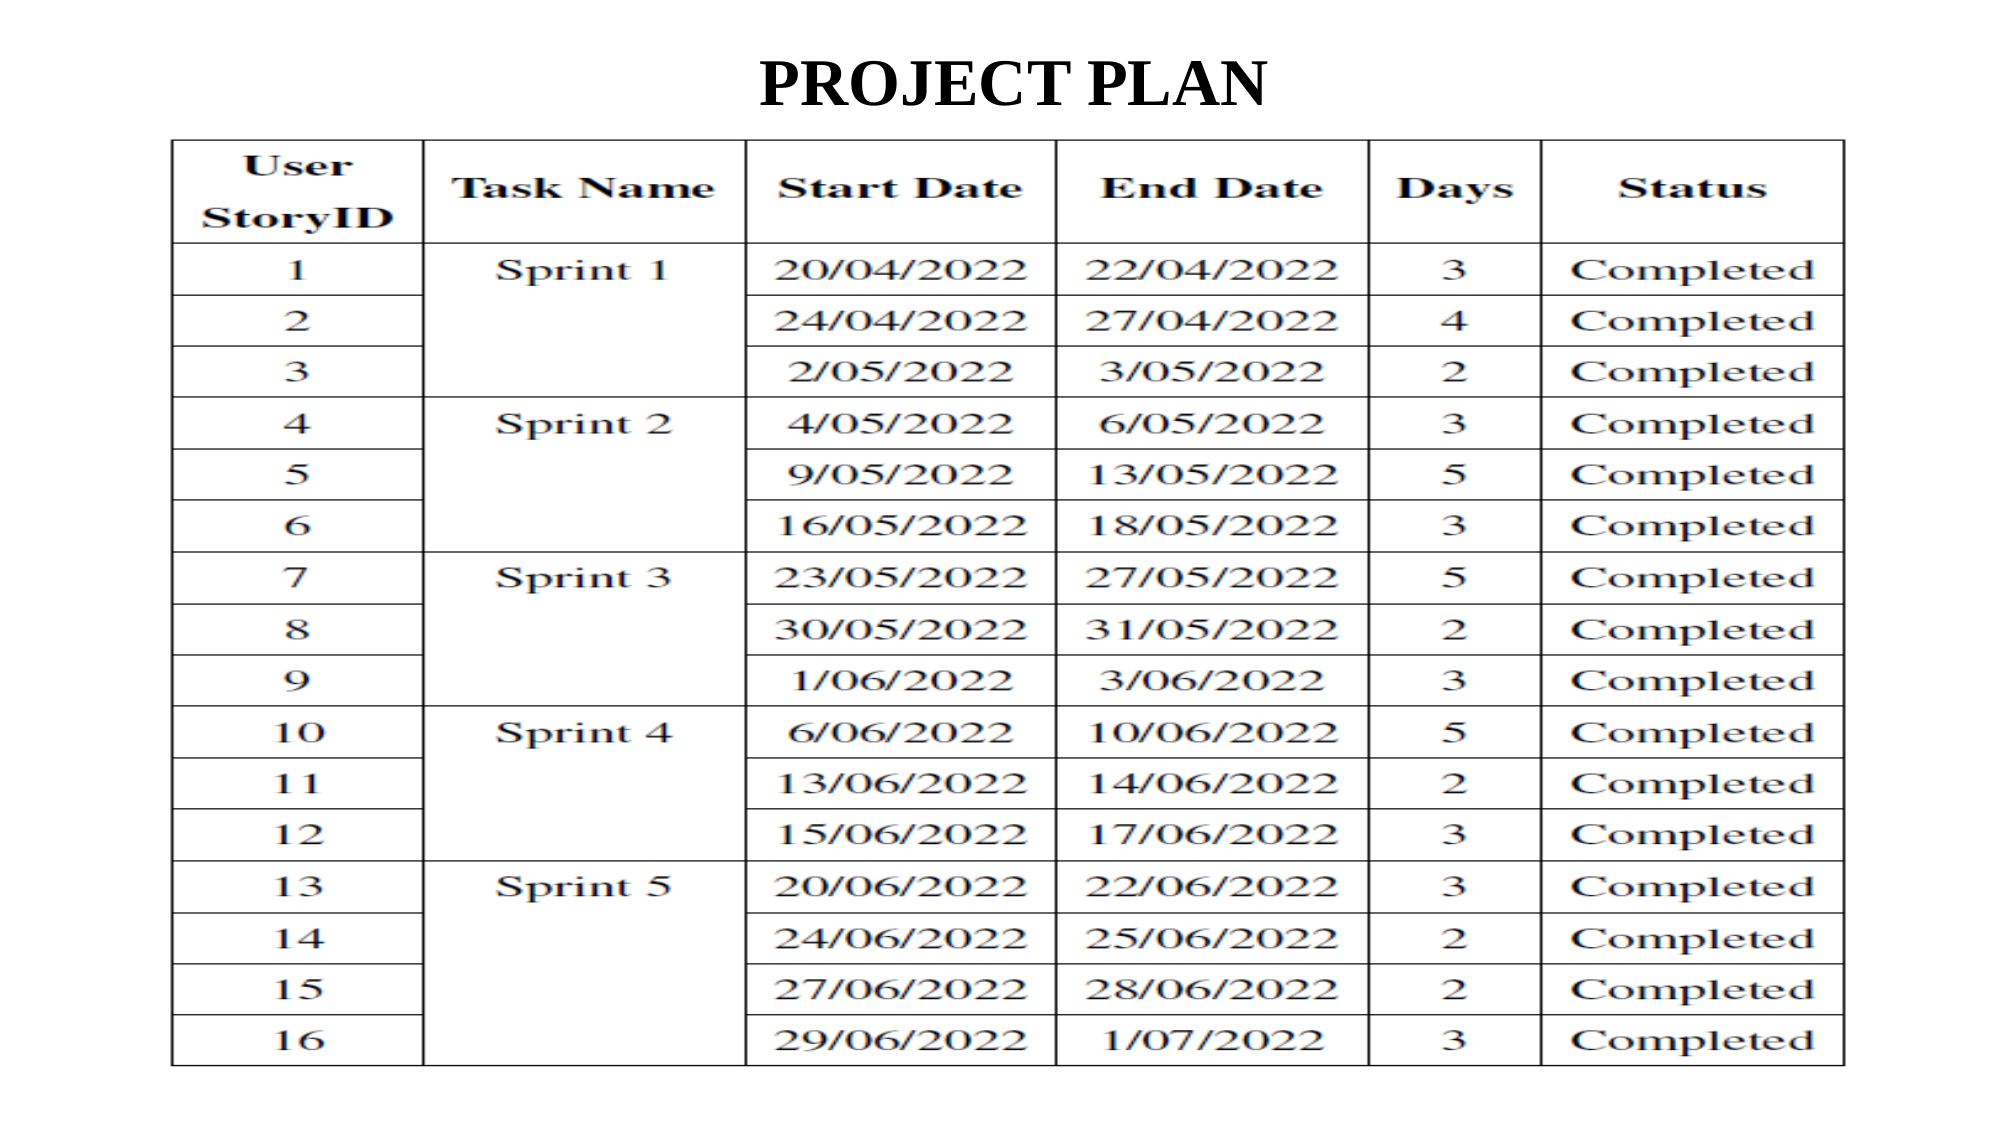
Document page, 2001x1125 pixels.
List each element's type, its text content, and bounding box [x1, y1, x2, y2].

picture [151, 126, 1878, 1075]
title PROJECT PLAN [152, 5, 1878, 126]
